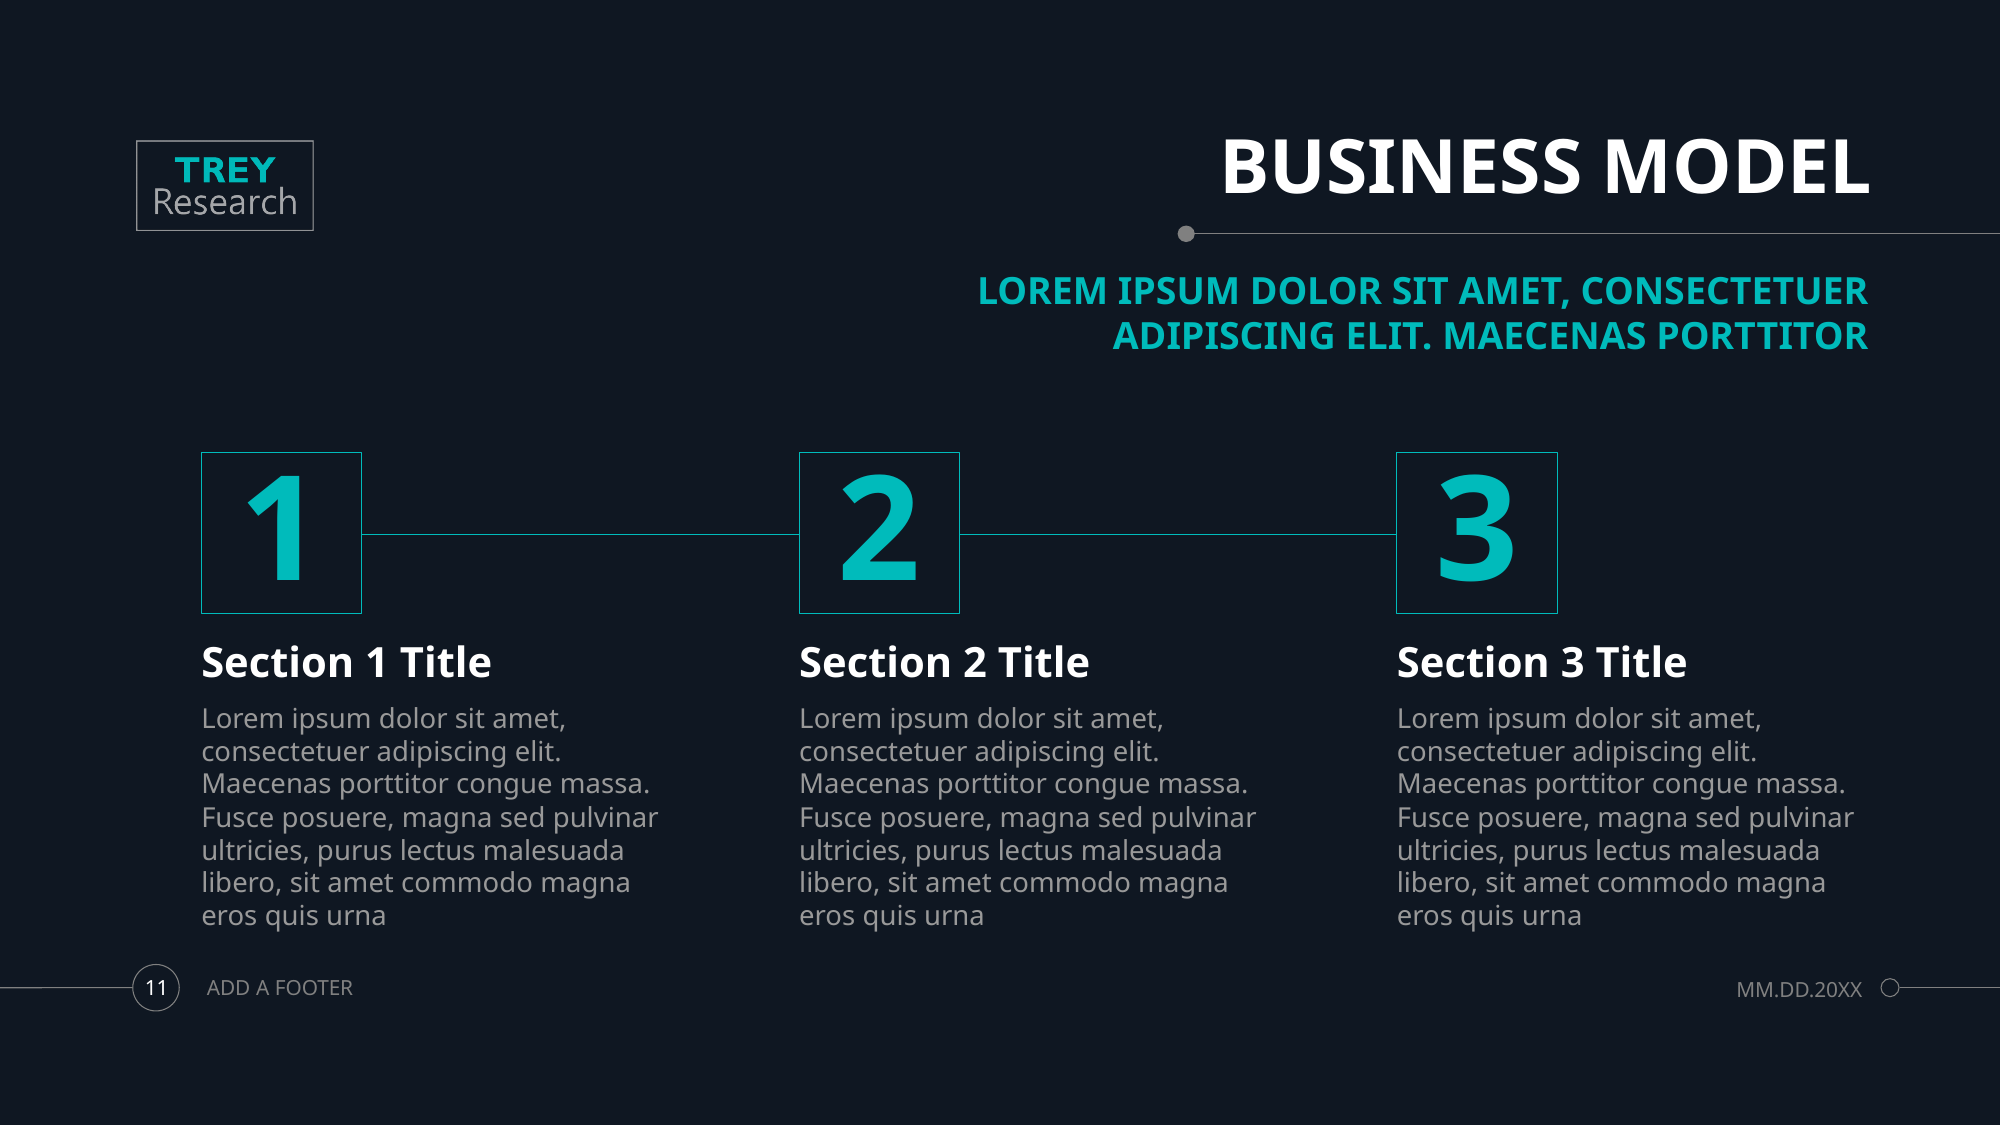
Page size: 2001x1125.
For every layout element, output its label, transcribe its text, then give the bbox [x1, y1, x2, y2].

list 1 [201, 452, 362, 614]
list LOREM IPSUM DOLOR SIT AMET, CONSECTETUER ADIPISCING ELIT. MAECENAS PORTTITOR [837, 266, 1870, 361]
list Section 2 Title [799, 632, 1283, 687]
title BUSINESS MODEL [837, 116, 1873, 210]
list Section 1 Title [201, 632, 685, 687]
list Section 3 Title [1396, 632, 1880, 687]
slide_number MM.DD.20XX [1643, 964, 1863, 1014]
list Lorem ipsum dolor sit amet, consectetuer adipiscing elit. Maecenas porttitor congue massa. Fusce posuere, magna sed pulvinar ultricies, purus lectus malesuada libero, sit amet commodo magna eros quis urna [799, 700, 1283, 934]
picture [136, 140, 314, 231]
slide_number 11 [127, 964, 186, 1014]
footer ADD A FOOTER [191, 964, 671, 1014]
list 2 [799, 452, 960, 614]
list 3 [1396, 452, 1558, 614]
list Lorem ipsum dolor sit amet, consectetuer adipiscing elit. Maecenas porttitor congue massa. Fusce posuere, magna sed pulvinar ultricies, purus lectus malesuada libero, sit amet commodo magna eros quis urna [1396, 700, 1880, 934]
list Lorem ipsum dolor sit amet, consectetuer adipiscing elit. Maecenas porttitor congue massa. Fusce posuere, magna sed pulvinar ultricies, purus lectus malesuada libero, sit amet commodo magna eros quis urna [201, 700, 685, 934]
